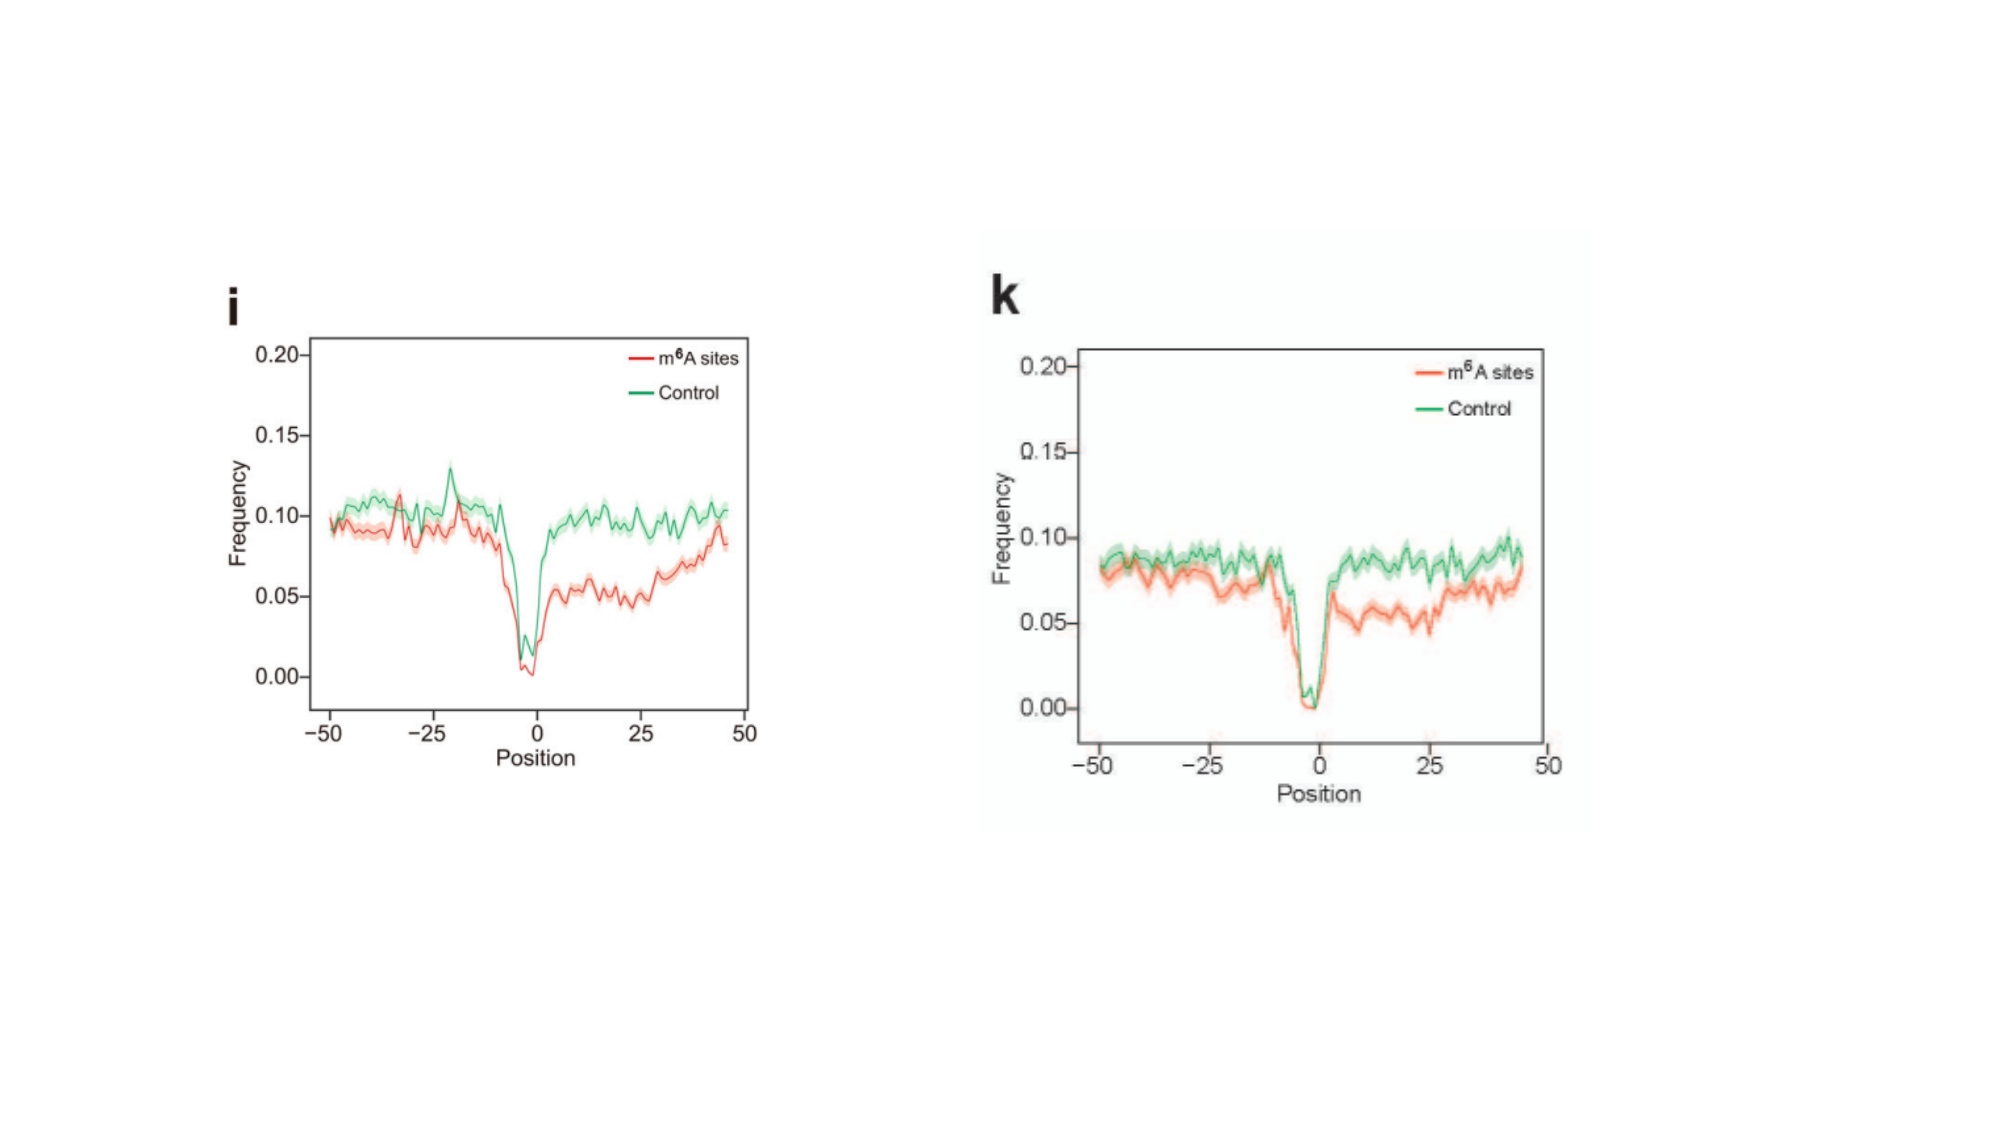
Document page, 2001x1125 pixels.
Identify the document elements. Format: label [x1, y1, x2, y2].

picture [212, 277, 779, 785]
picture [978, 230, 1591, 832]
